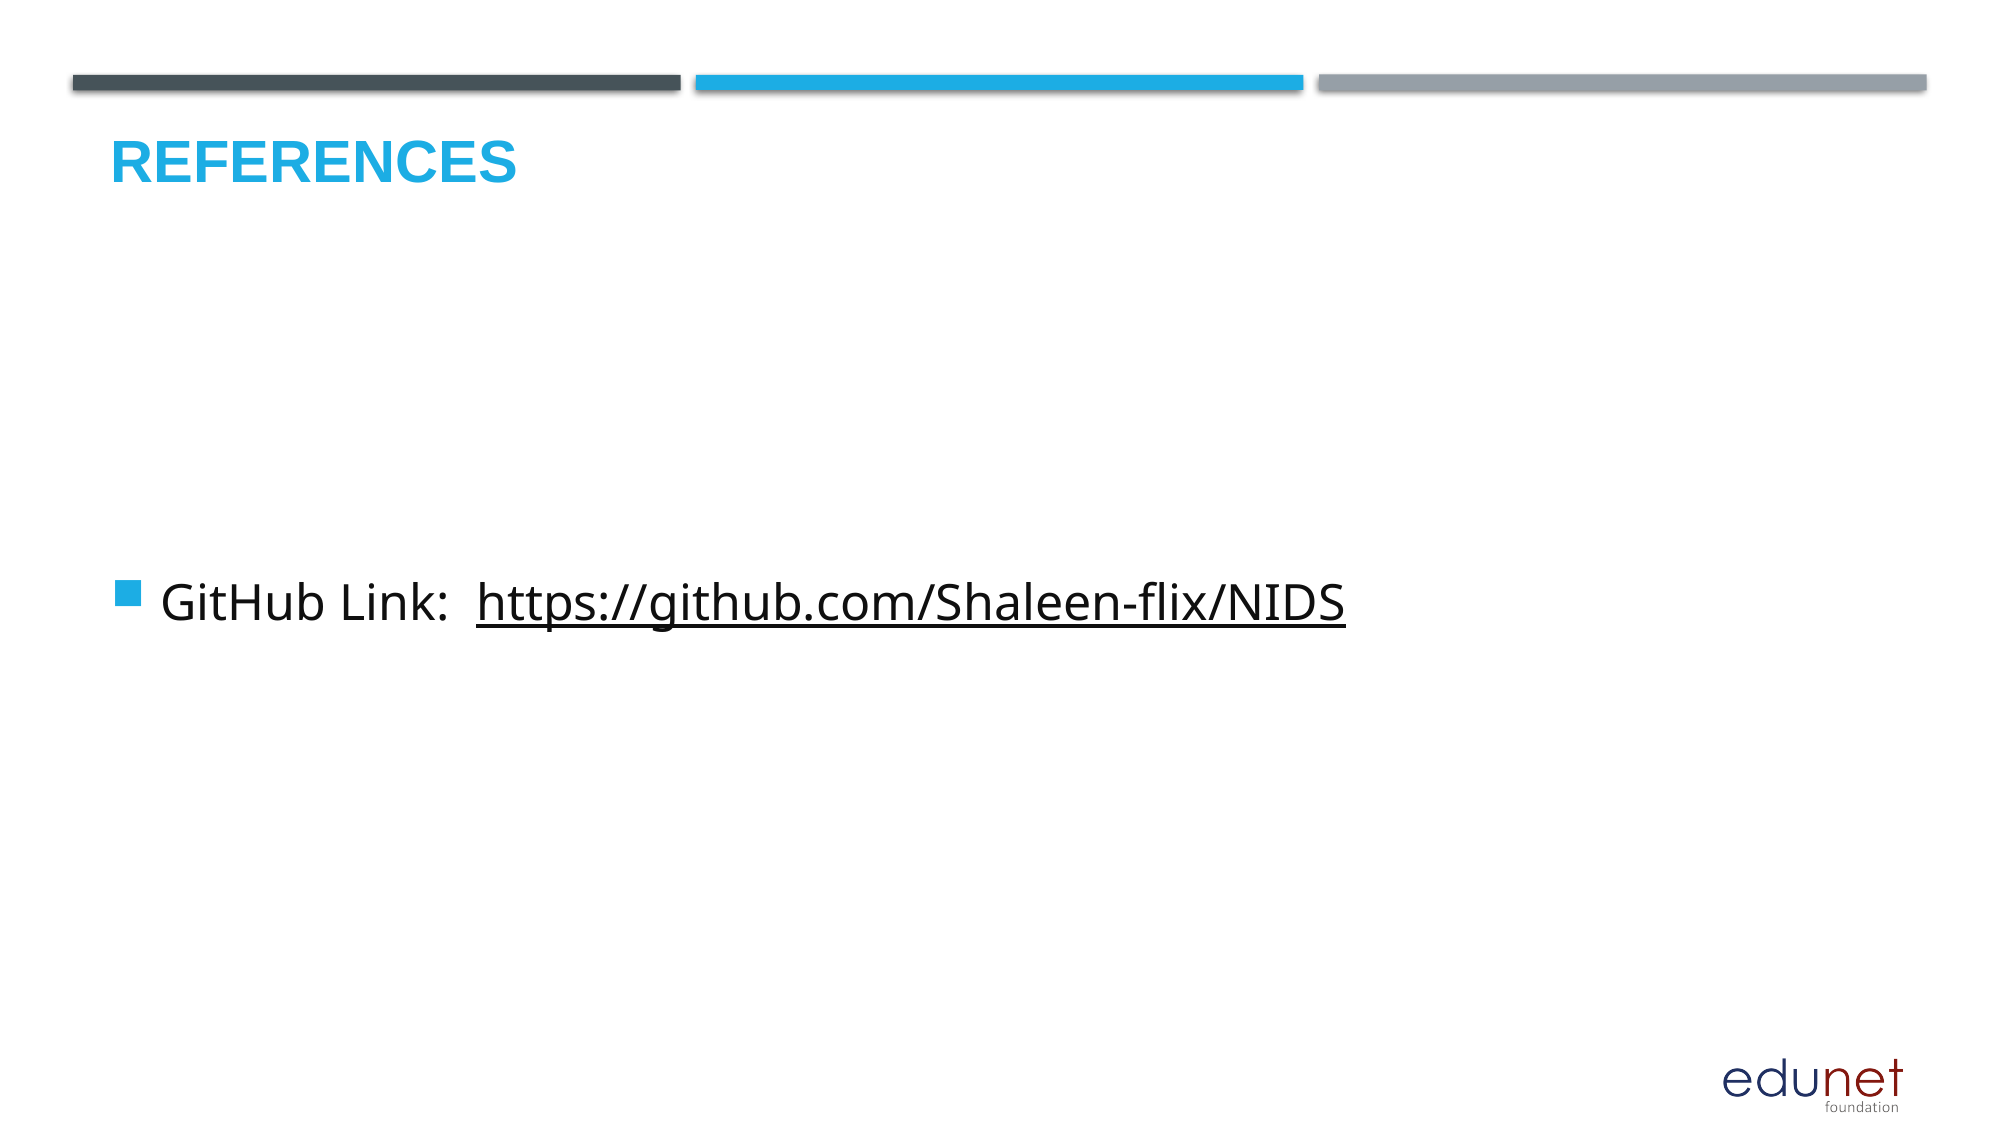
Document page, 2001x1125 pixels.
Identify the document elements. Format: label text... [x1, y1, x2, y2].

picture [1719, 1056, 1905, 1116]
list GitHub Link: https://github.com/Shaleen-flix/NIDS [95, 213, 1905, 981]
title References [95, 115, 1905, 203]
